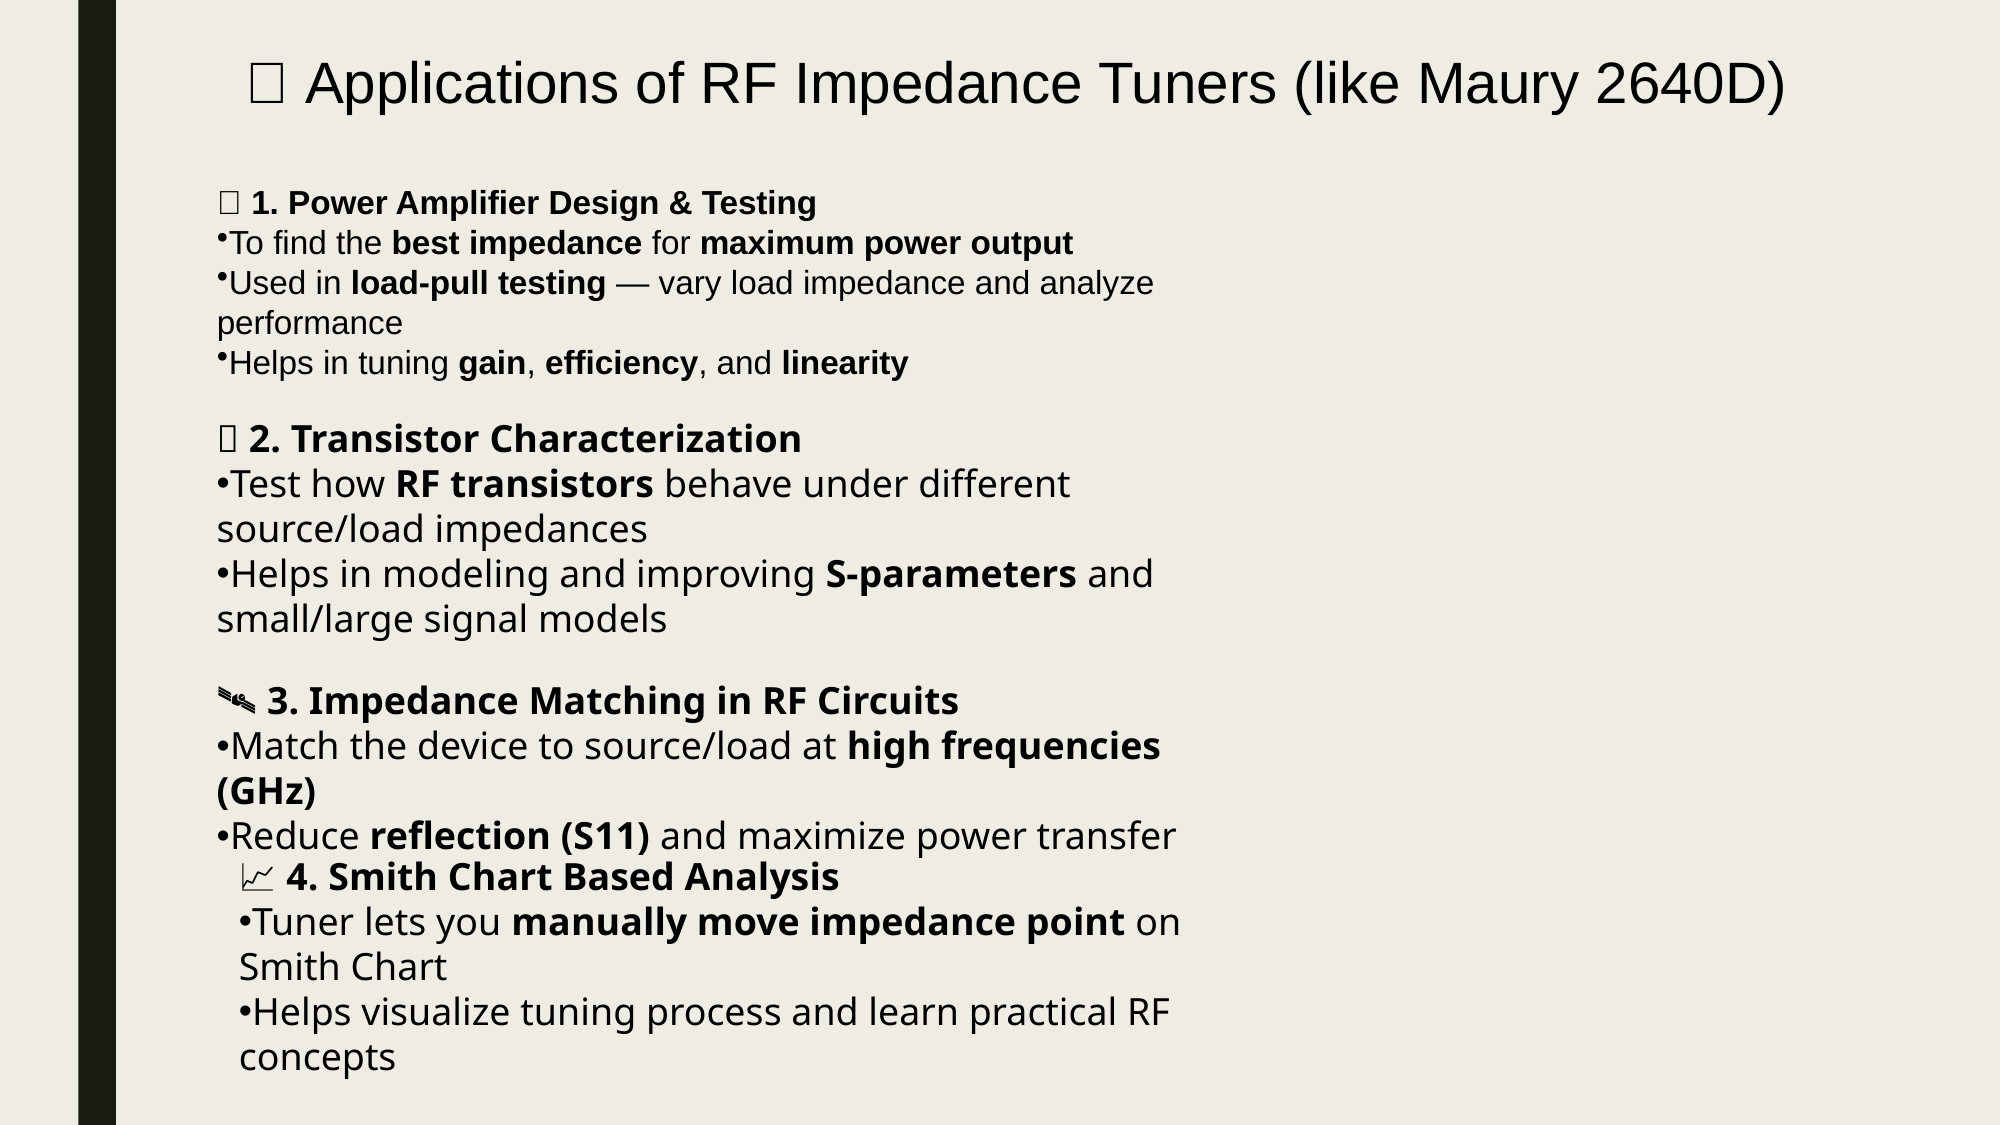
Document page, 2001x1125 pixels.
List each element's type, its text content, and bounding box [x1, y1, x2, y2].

text_box 📈 4. Smith Chart Based Analysis Tuner lets you manually move impedance point on Smith Chart Helps visualize tuning process and learn practical RF concepts [224, 845, 1225, 1086]
text_box 📡 1. Power Amplifier Design & Testing To find the best impedance for maximum power output Used in load-pull testing — vary load impedance and analyze performance Helps in tuning gain, efficiency, and linearity [201, 173, 1247, 434]
text_box ✅ Applications of RF Impedance Tuners (like Maury 2640D) [229, 37, 1804, 168]
text_box 📶 2. Transistor Characterization Test how RF transistors behave under different source/load impedances Helps in modeling and improving S-parameters and small/large signal models [201, 407, 1203, 648]
text_box 🛰️ 3. Impedance Matching in RF Circuits Match the device to source/load at high frequencies (GHz) Reduce reflection (S11) and maximize power transfer [201, 670, 1203, 865]
